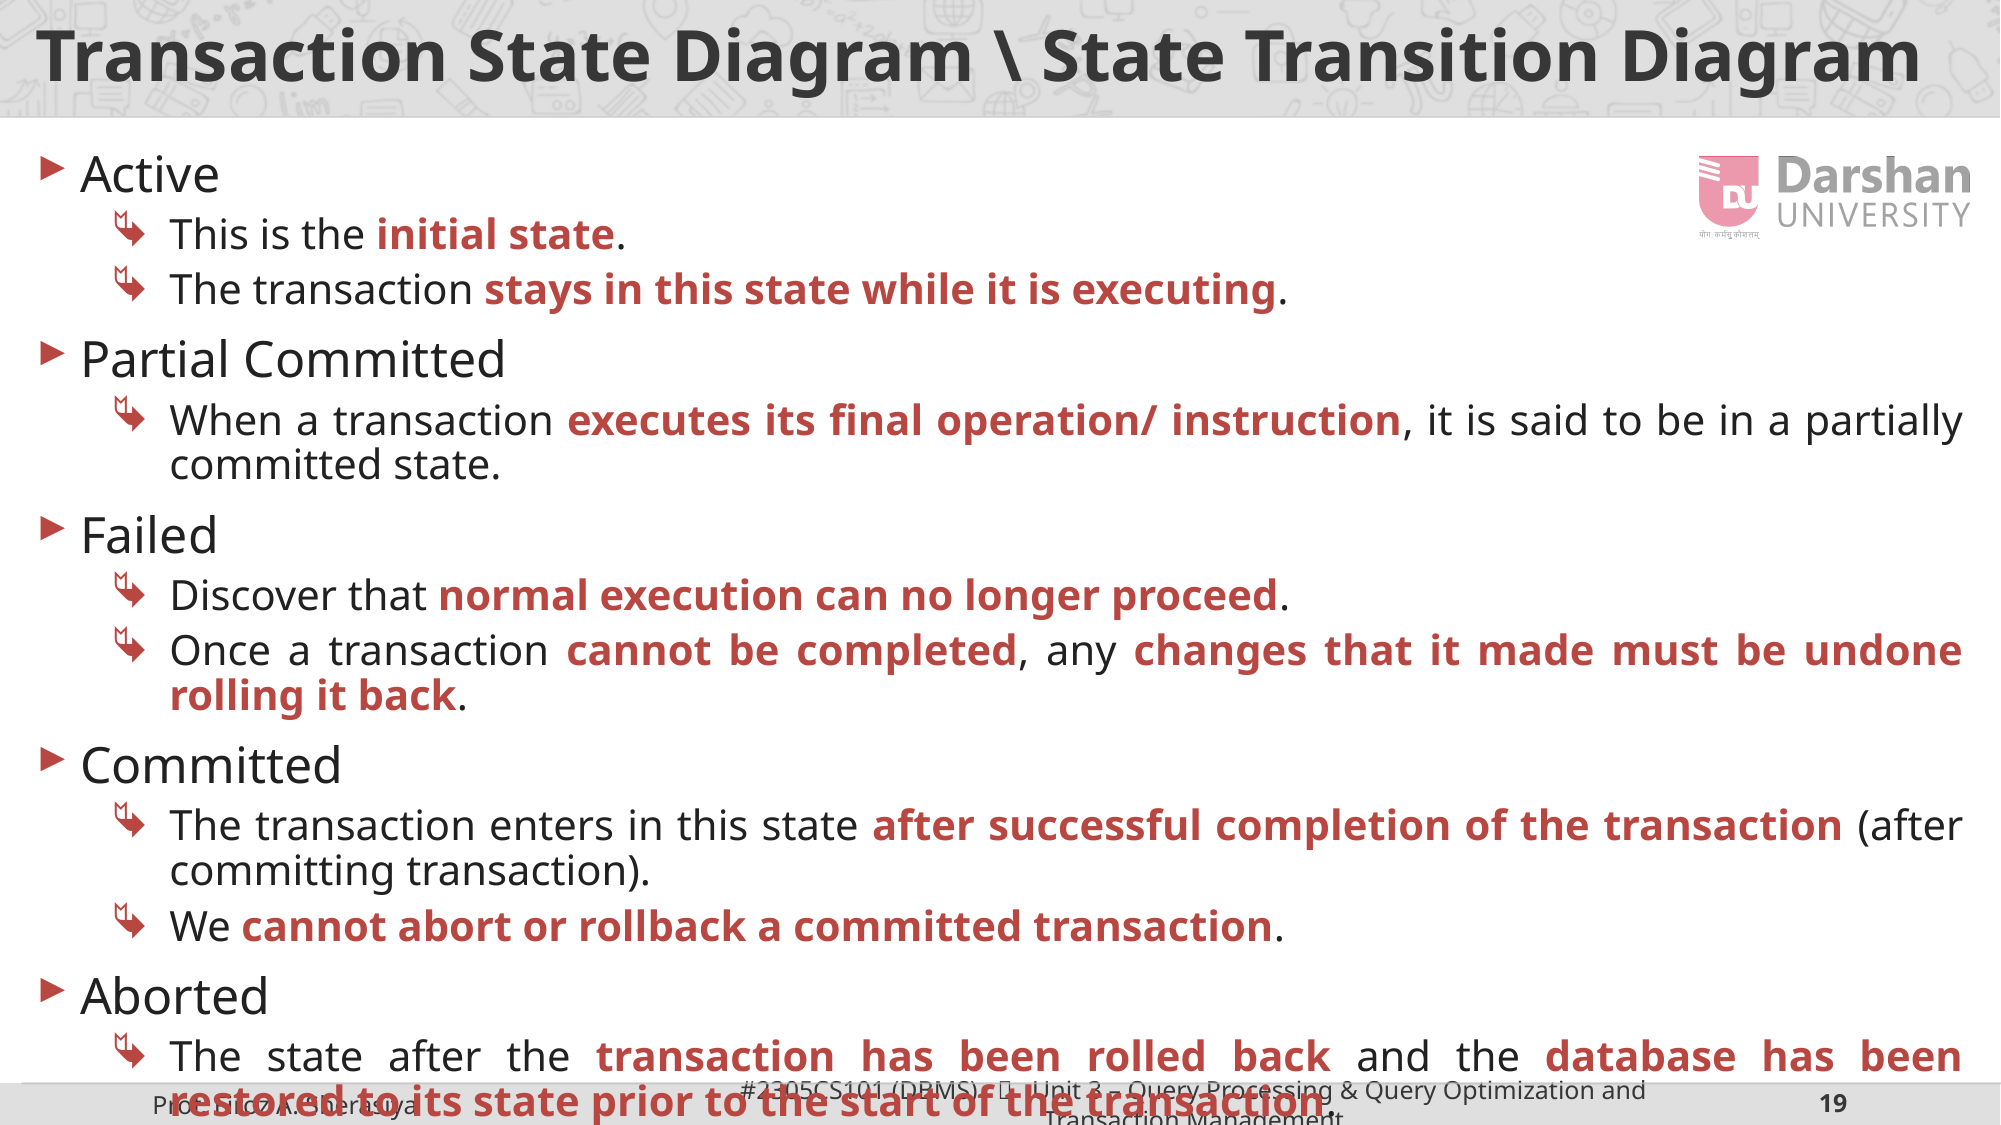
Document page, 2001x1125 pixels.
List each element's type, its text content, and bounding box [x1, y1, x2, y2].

title Transaction State Diagram \ State Transition Diagram [0, 0, 2000, 117]
list Active This is the initial state. The transaction stays in this state while it is executing. Partial Committed When a transaction executes its final operation/ instruction, it is said to be in a partially committed state. Failed Discover that normal execution can no longer proceed. Once a transaction cannot be completed, any changes that it made must be undone rolling it back. Committed The transaction enters in this state after successful completion of the transaction (after committing transaction). We cannot abort or rollback a committed transaction. Aborted The state after the transaction has been rolled back and the database has been restored to its state prior to the start of the transaction. [21, 141, 1979, 1059]
